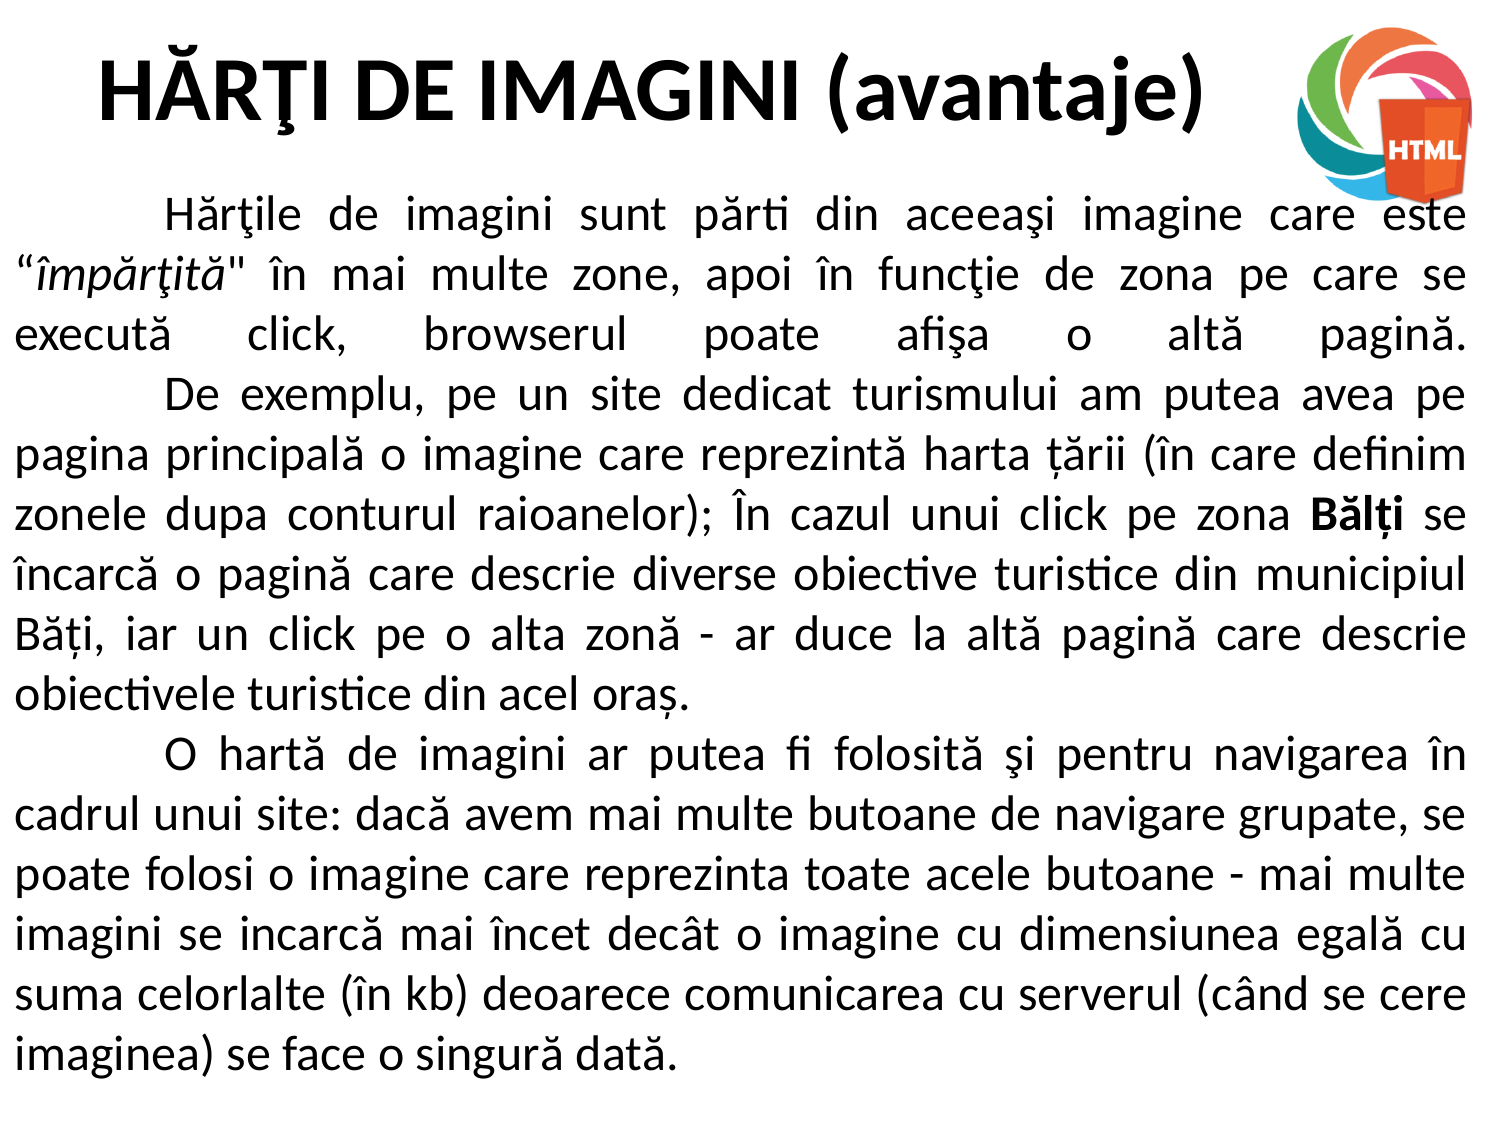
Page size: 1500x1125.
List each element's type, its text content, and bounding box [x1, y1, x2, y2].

picture [1269, 0, 1500, 231]
title HĂRŢI DE IMAGINI (avantaje) [0, 19, 1264, 149]
text_box Hărţile de imagini sunt părti din aceeaşi imagine care este “împărţită" în mai multe zone, apoi în funcţie de zona pe care se execută click, browserul poate afişa o altă pagină. De exemplu, pe un site dedicat turismului am putea avea pe pagina principală o imagine care reprezintă harta ţării (în care definim zonele dupa conturul raioanelor); În cazul unui click pe zona Bălţi se încarcă o pagină care descrie diverse obiective turistice din municipiul Băţi, iar un click pe o alta zonă - ar duce la altă pagină care descrie obiectivele turistice din acel oraş. O hartă de imagini ar putea fi folosită şi pentru navigarea în cadrul unui site: dacă avem mai multe butoane de navigare grupate, se poate folosi o imagine care reprezinta toate acele butoane - mai multe imagini se incarcă mai încet decât o imagine cu dimensiunea egală cu suma celorlalte (în kb) deoarece comunicarea cu serverul (când se cere imaginea) se face o singură dată. [0, 172, 1483, 1088]
